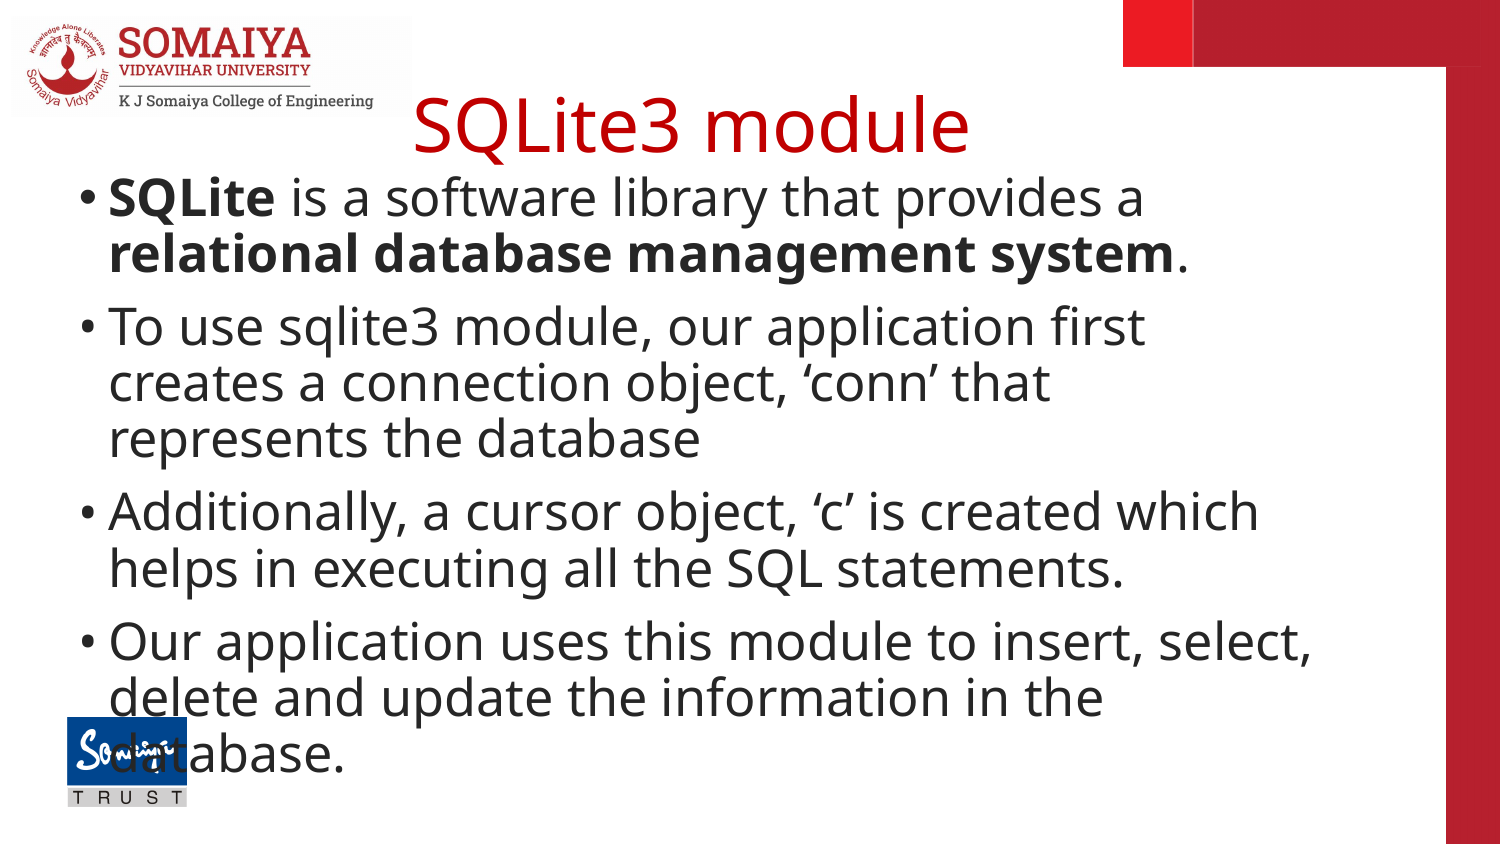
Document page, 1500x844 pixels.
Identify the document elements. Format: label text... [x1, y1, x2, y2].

title SQLite3 module [401, 47, 1292, 165]
picture [11, 16, 412, 117]
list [67, 717, 188, 807]
picture [1123, 0, 1500, 844]
text_box SQLite is a software library that provides a relational database management system. To use sqlite3 module, our application first creates a connection object, ‘conn’ that represents the database Additionally, a cursor object, ‘c’ is created which helps in executing all the SQL statements. Our application uses this module to insert, select, delete and update the information in the database. [67, 165, 1337, 718]
